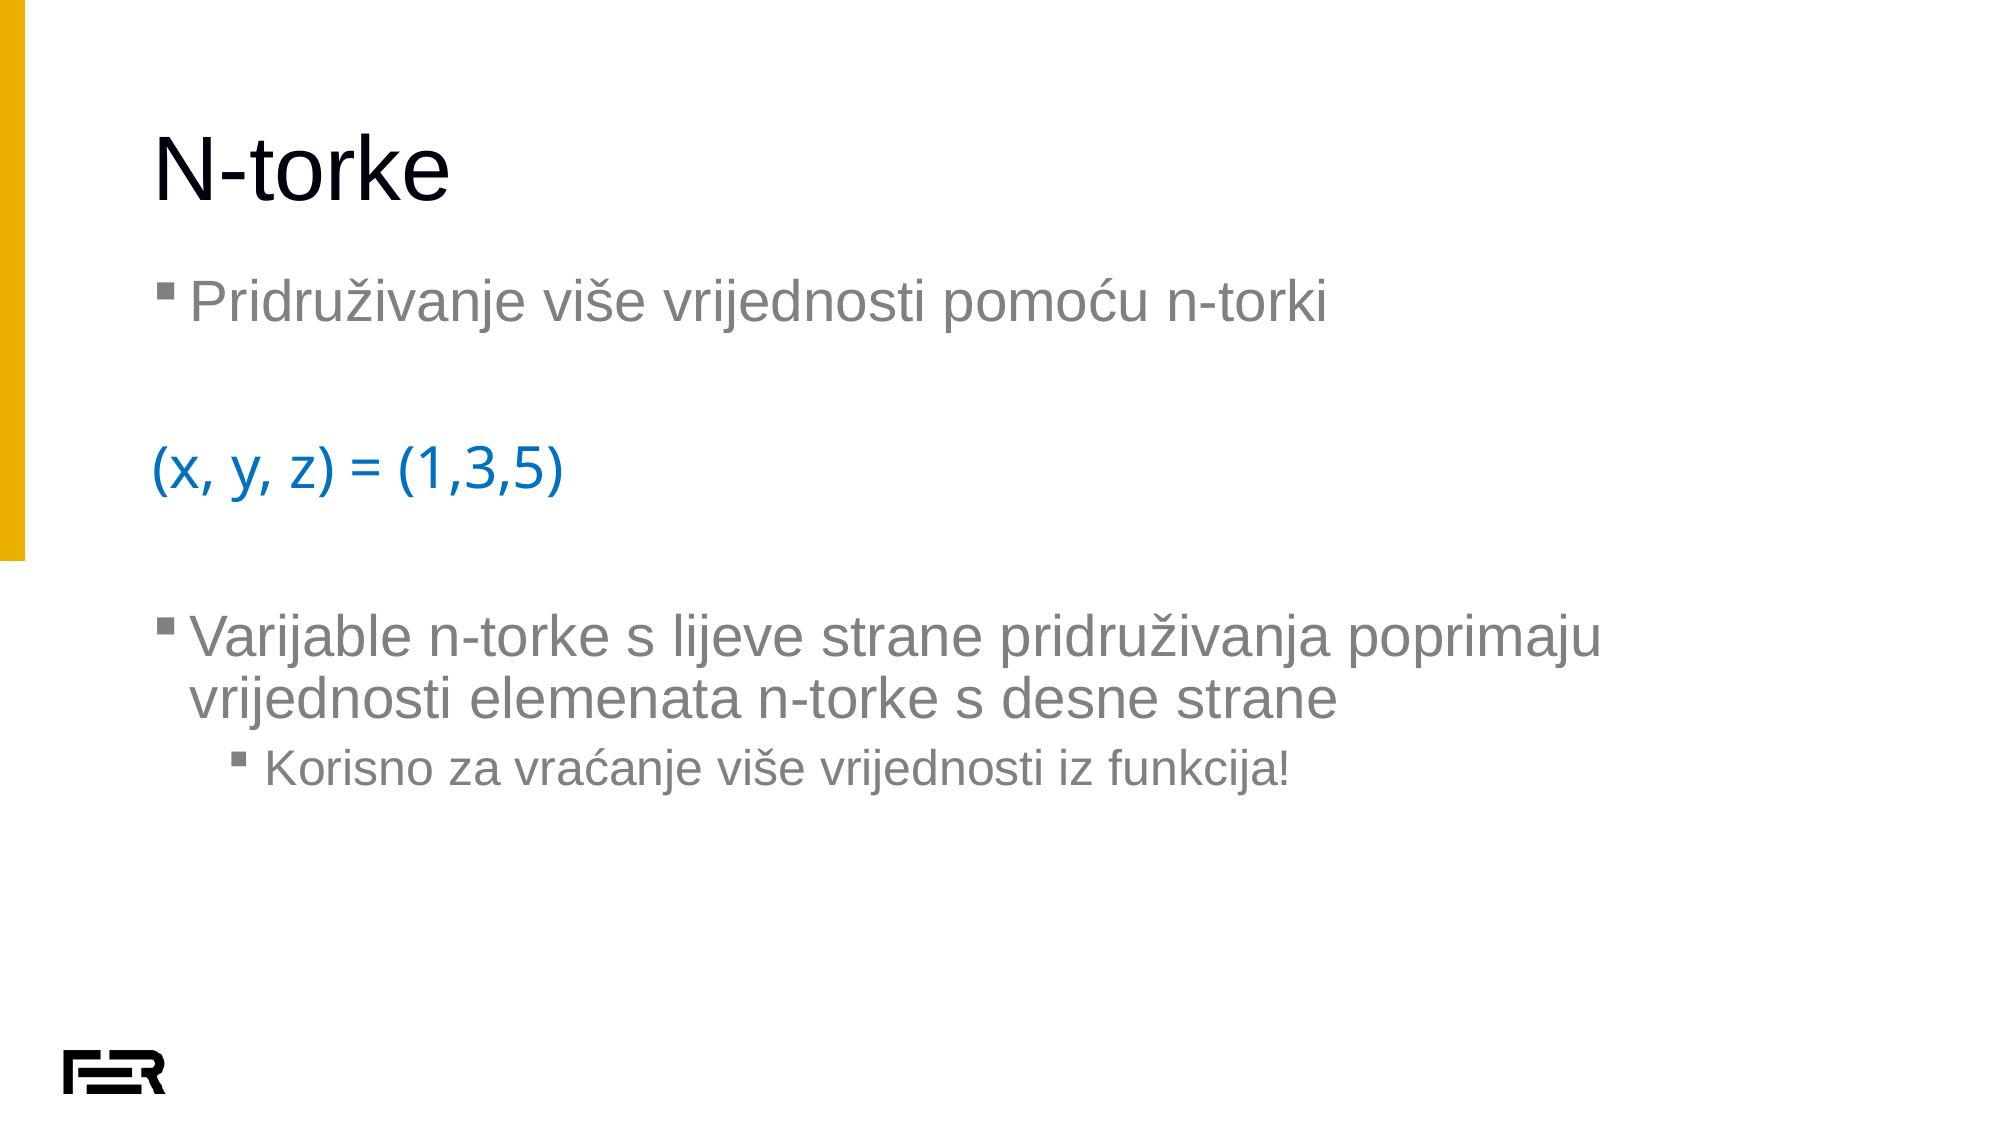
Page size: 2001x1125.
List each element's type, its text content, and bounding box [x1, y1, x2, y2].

title N-torke [137, 114, 1863, 232]
list Pridruživanje više vrijednosti pomoću n-torki (x, y, z) = (1,3,5) Varijable n-torke s lijeve strane pridruživanja poprimaju vrijednosti elemenata n-torke s desne strane Korisno za vraćanje više vrijednosti iz funkcija! [137, 263, 1863, 1011]
picture [62, 1049, 171, 1099]
